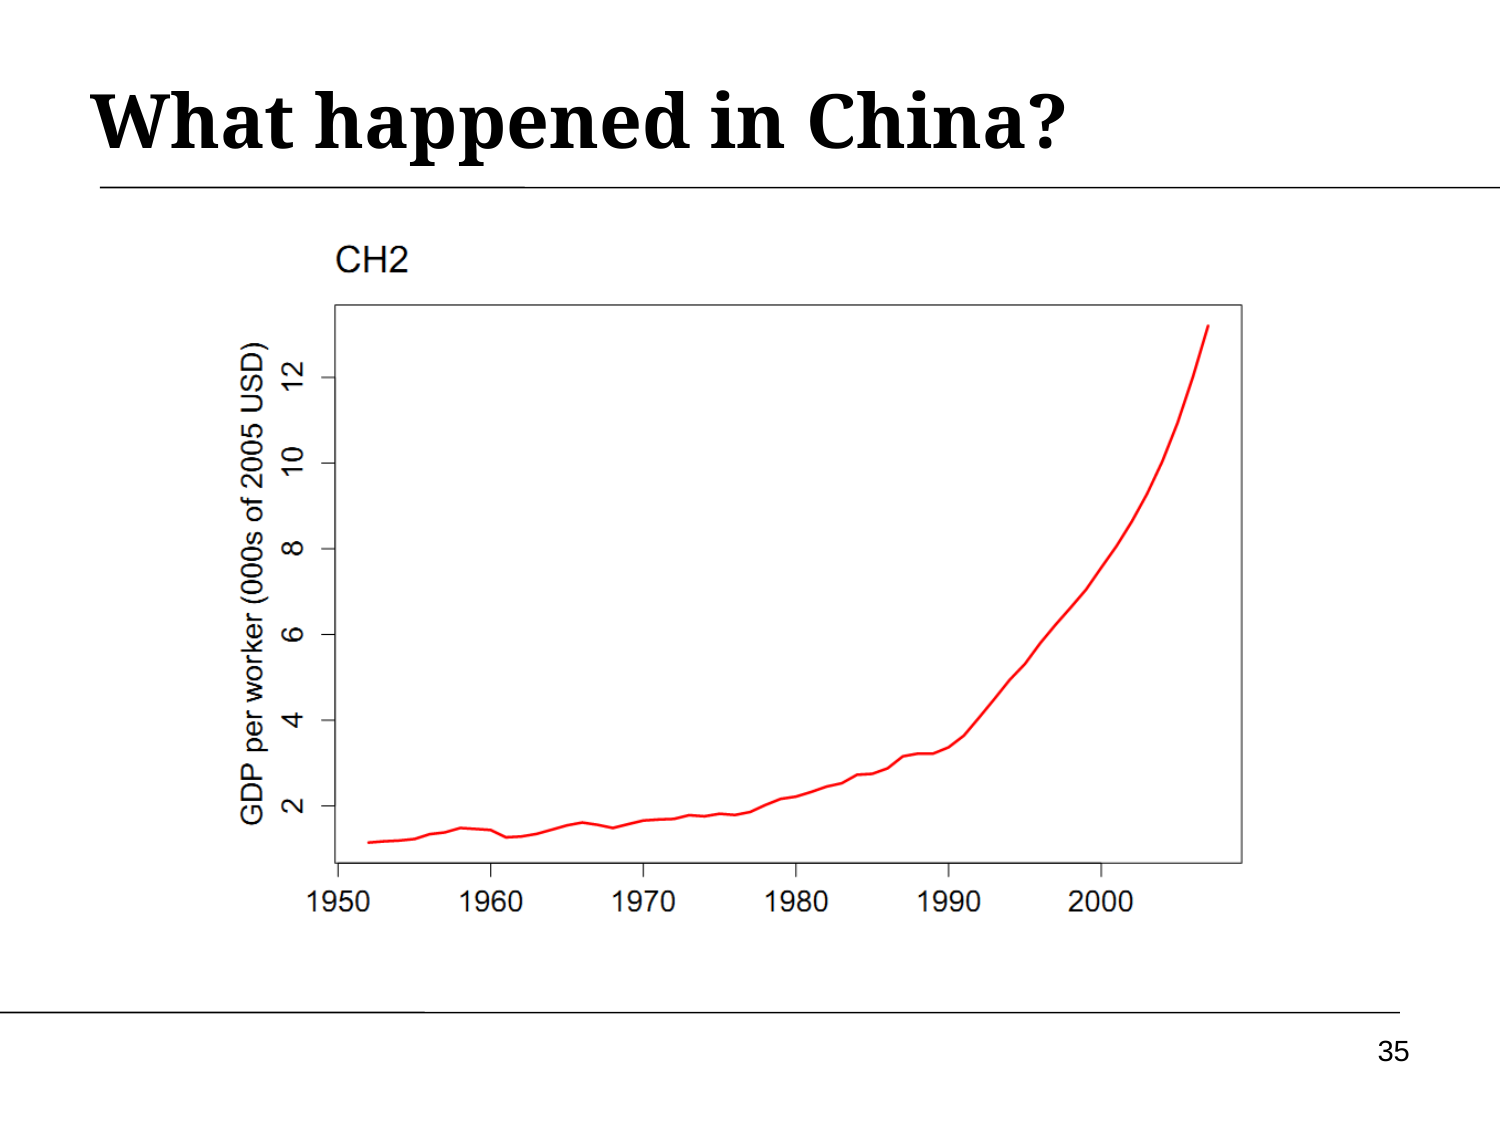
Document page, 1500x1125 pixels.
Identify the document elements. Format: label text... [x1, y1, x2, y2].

picture [224, 195, 1298, 1001]
title What happened in China? [74, 49, 1426, 188]
slide_number 35 [1074, 1024, 1426, 1103]
